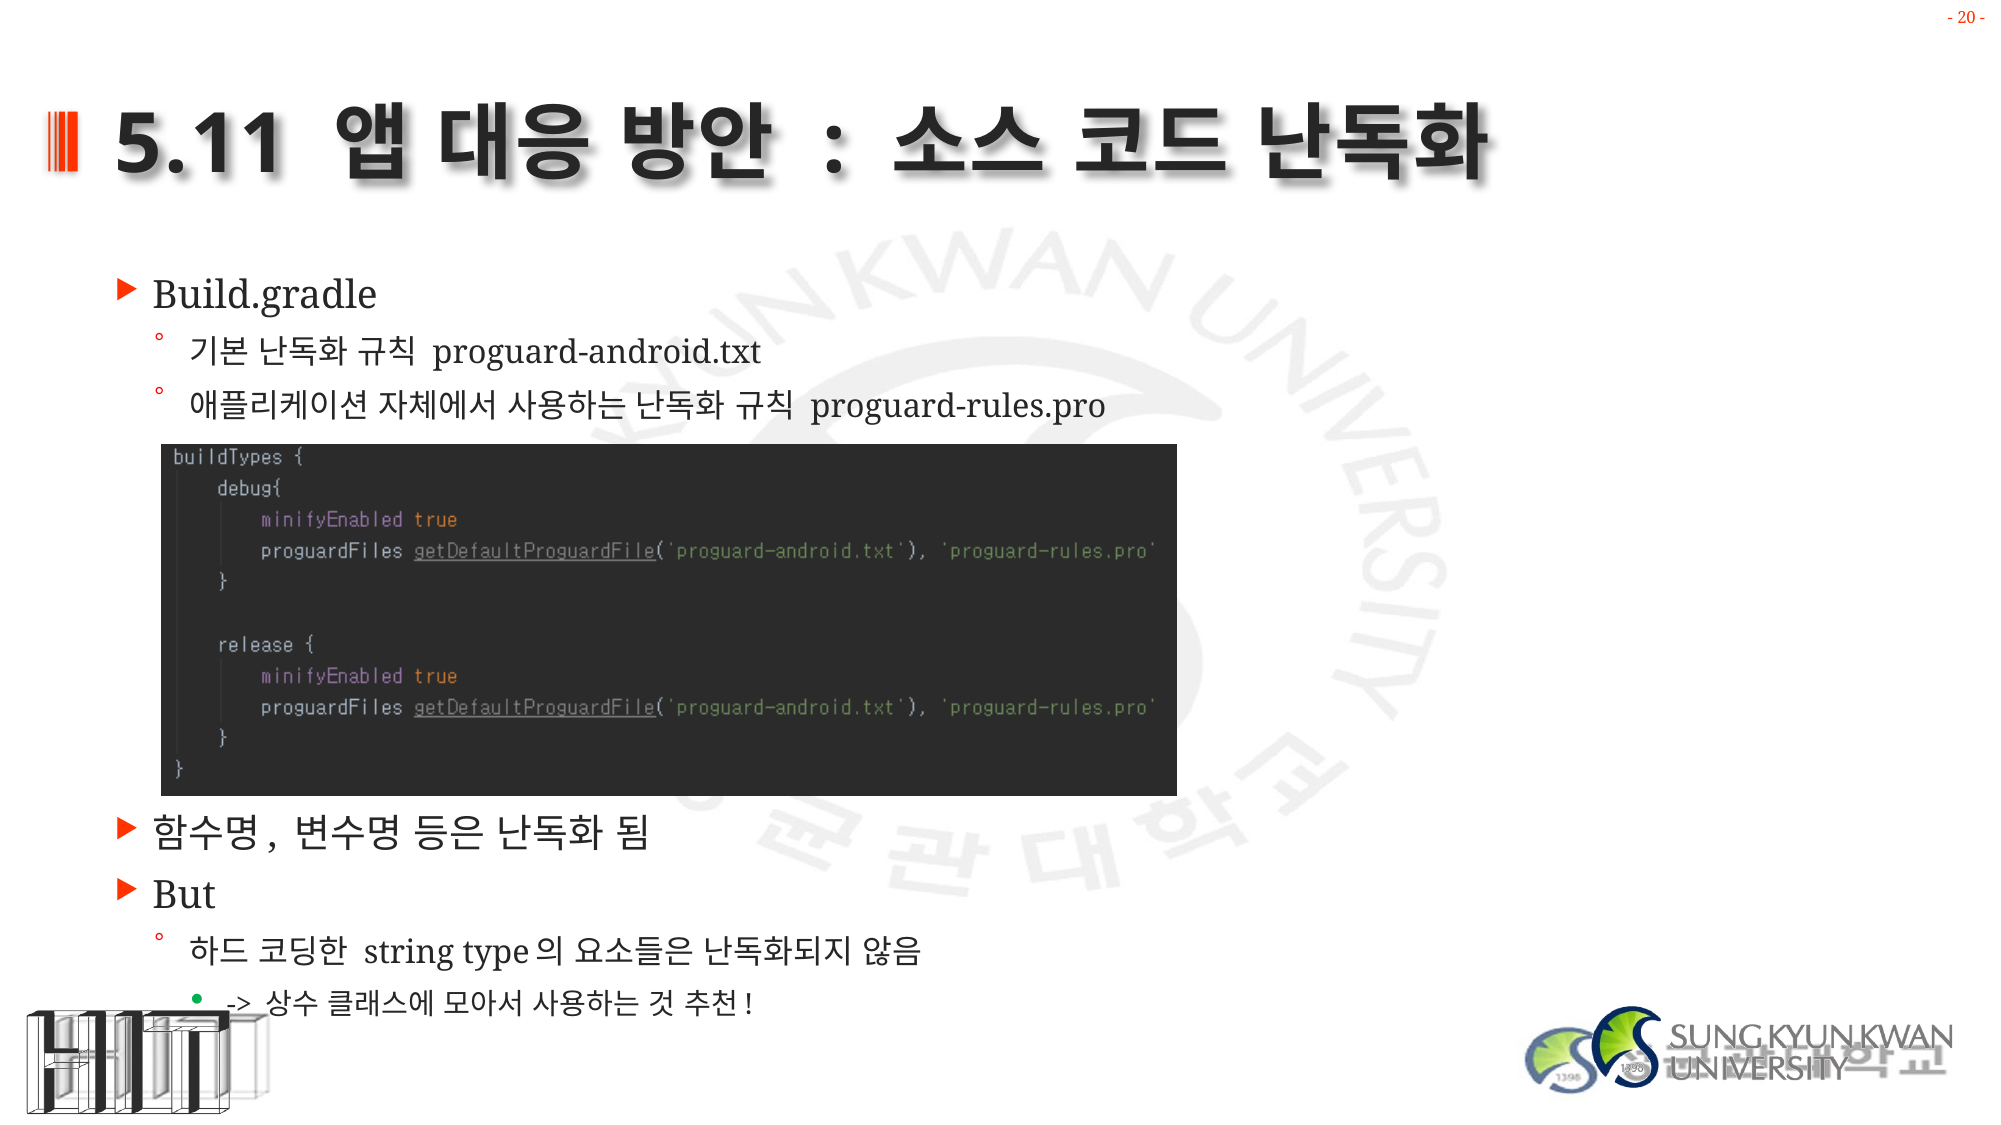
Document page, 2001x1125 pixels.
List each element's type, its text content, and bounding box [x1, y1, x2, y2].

list Build.gradle 기본 난독화 규칙 proguard-android.txt 애플리케이션 자체에서 사용하는 난독화 규칙 proguard-rules.pro 함수명, 변수명 등은 난독화 됨 But 하드 코딩한 string type의 요소들은 난독화되지 않음 -> 상수 클래스에 모아서 사용하는 것 추천! [99, 262, 1900, 1035]
picture [1555, 976, 1994, 1118]
title 5.11 앱 대응 방안 : 소스 코드 난독화 [99, 45, 1900, 233]
picture [161, 444, 1178, 797]
picture [16, 1002, 237, 1121]
